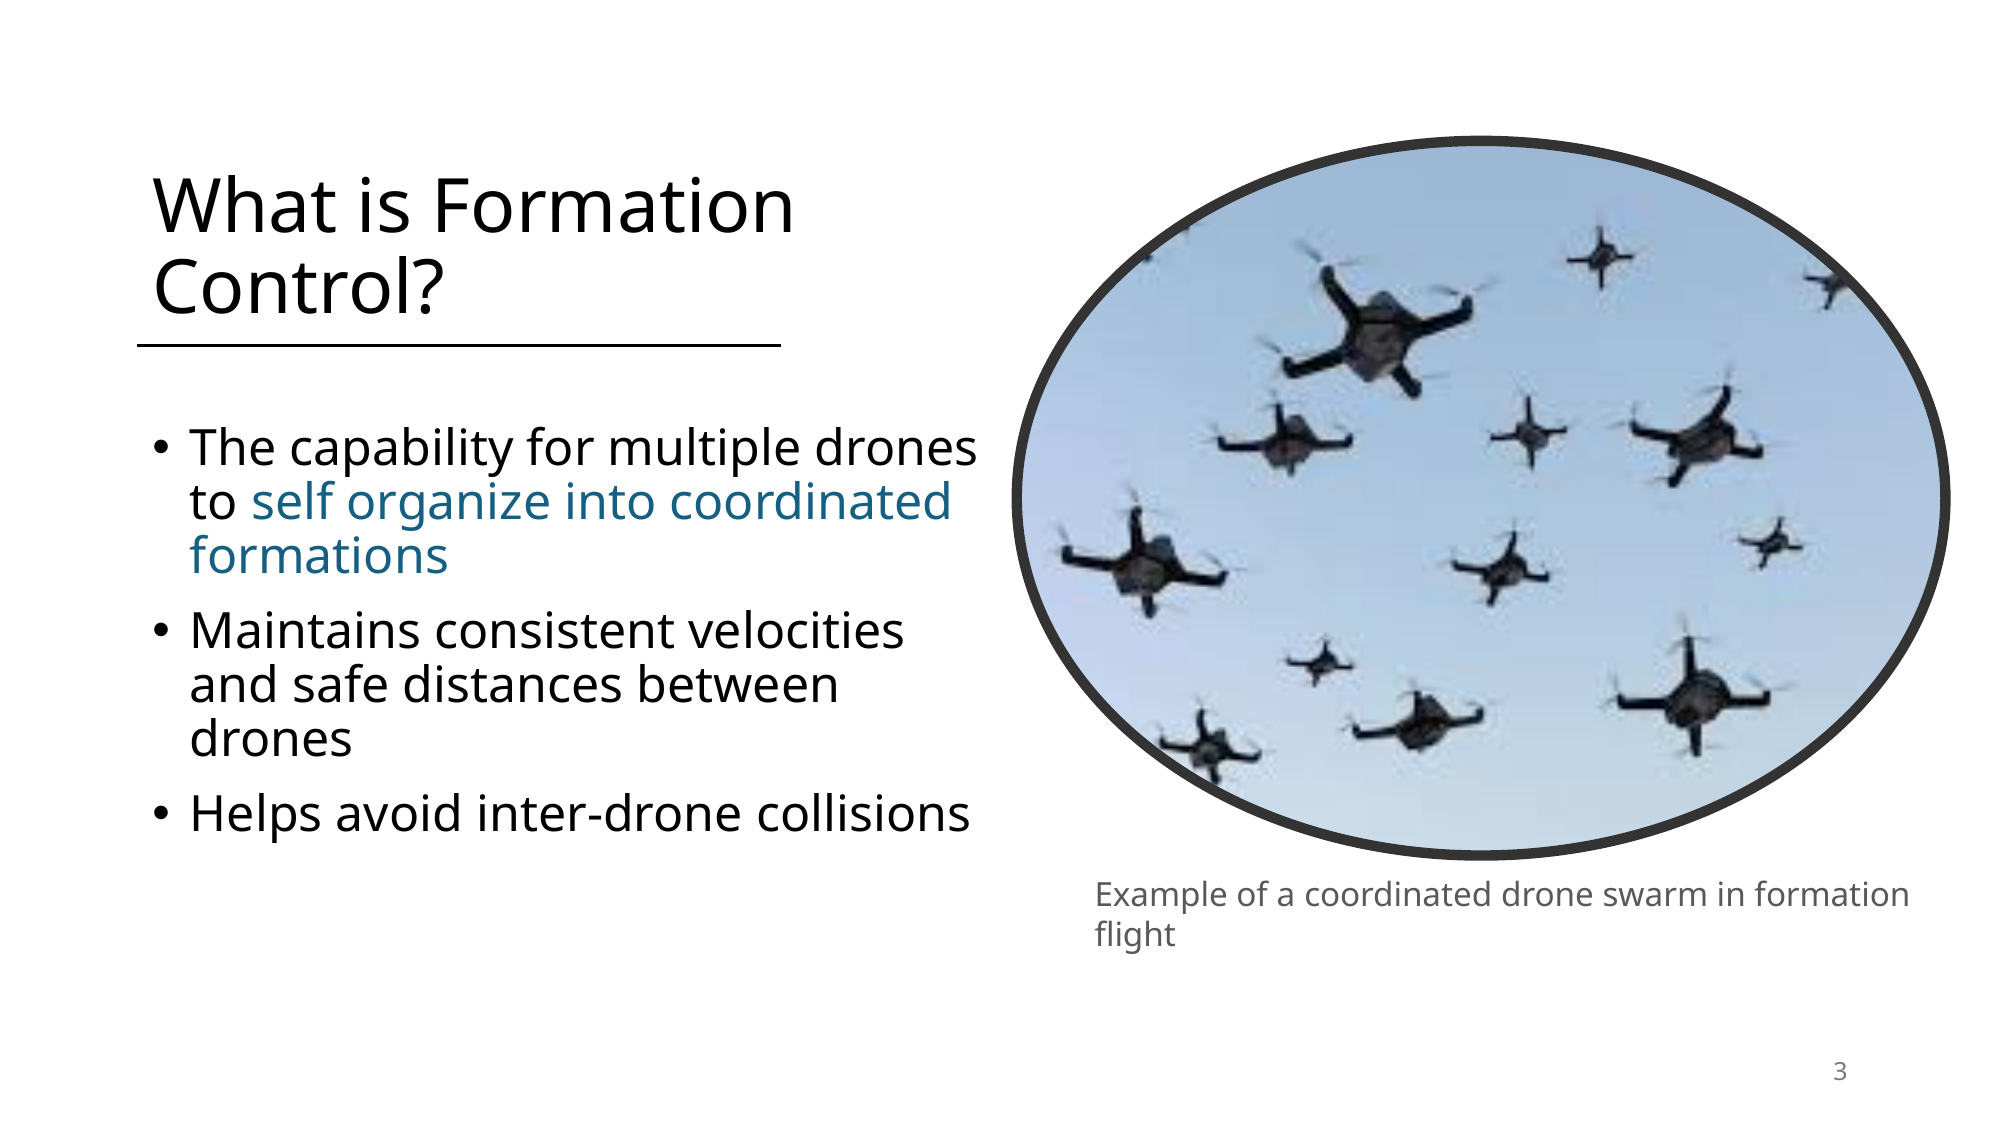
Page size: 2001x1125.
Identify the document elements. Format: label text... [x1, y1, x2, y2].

title What is Formation Control? [137, 139, 1408, 358]
list The capability for multiple drones to self organize into coordinated formations Maintains consistent velocities and safe distances between drones Helps avoid inter-drone collisions [137, 414, 1000, 1000]
slide_number 3 [1412, 1042, 1863, 1103]
text_box Example of a coordinated drone swarm in formation flight [1079, 865, 1973, 961]
picture [1016, 140, 1946, 857]
